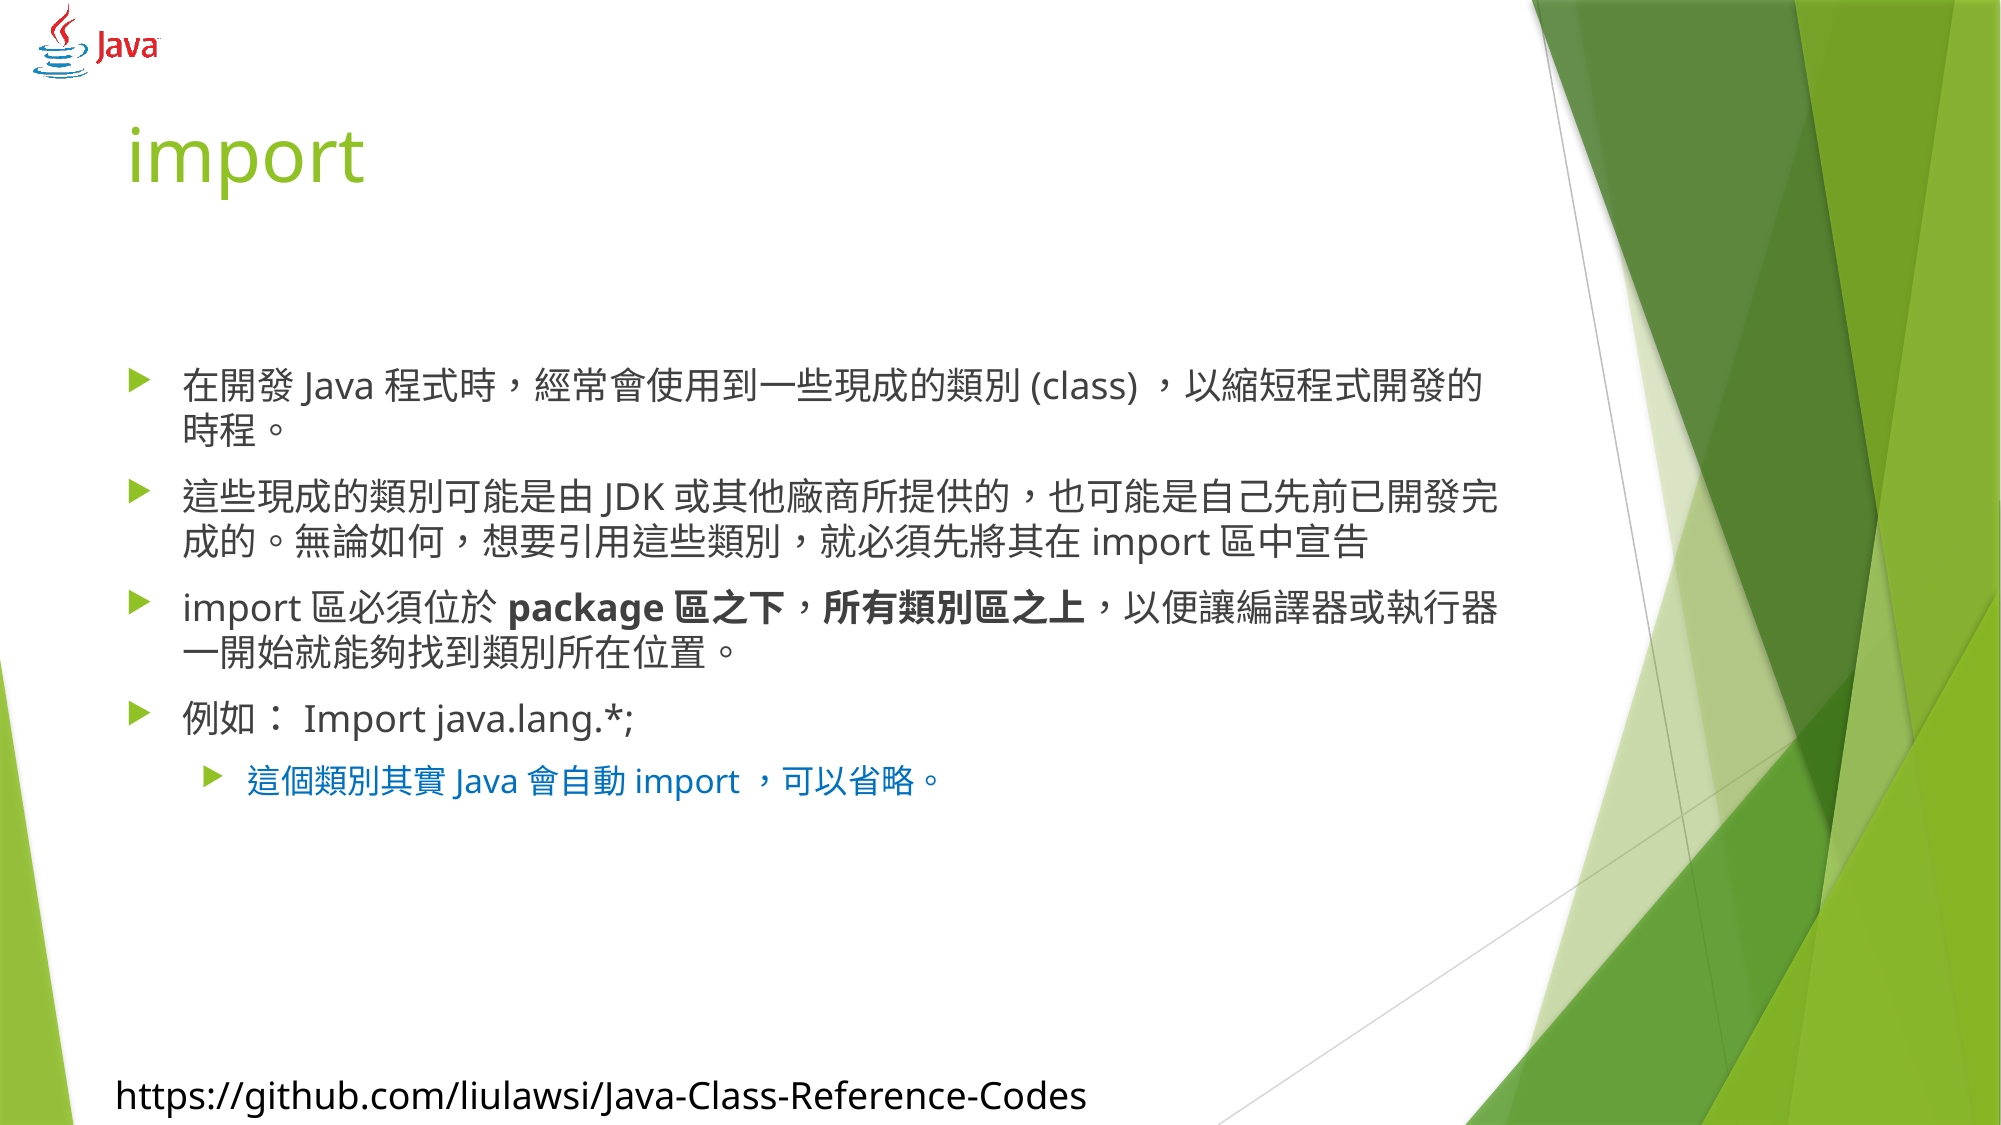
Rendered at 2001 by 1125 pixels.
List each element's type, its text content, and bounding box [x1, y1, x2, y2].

list 在開發Java程式時，經常會使用到一些現成的類別(class)，以縮短程式開發的時程。 這些現成的類別可能是由JDK或其他廠商所提供的，也可能是自己先前已開發完成的。無論如何，想要引用這些類別，就必須先將其在import區中宣告 import區必須位於package區之下，所有類別區之上，以便讓編譯器或執行器一開始就能夠找到類別所在位置。 例如：Import java.lang.*; 這個類別其實Java會自動import，可以省略。 [111, 354, 1522, 992]
picture [27, 1, 165, 79]
title import [111, 99, 1522, 317]
